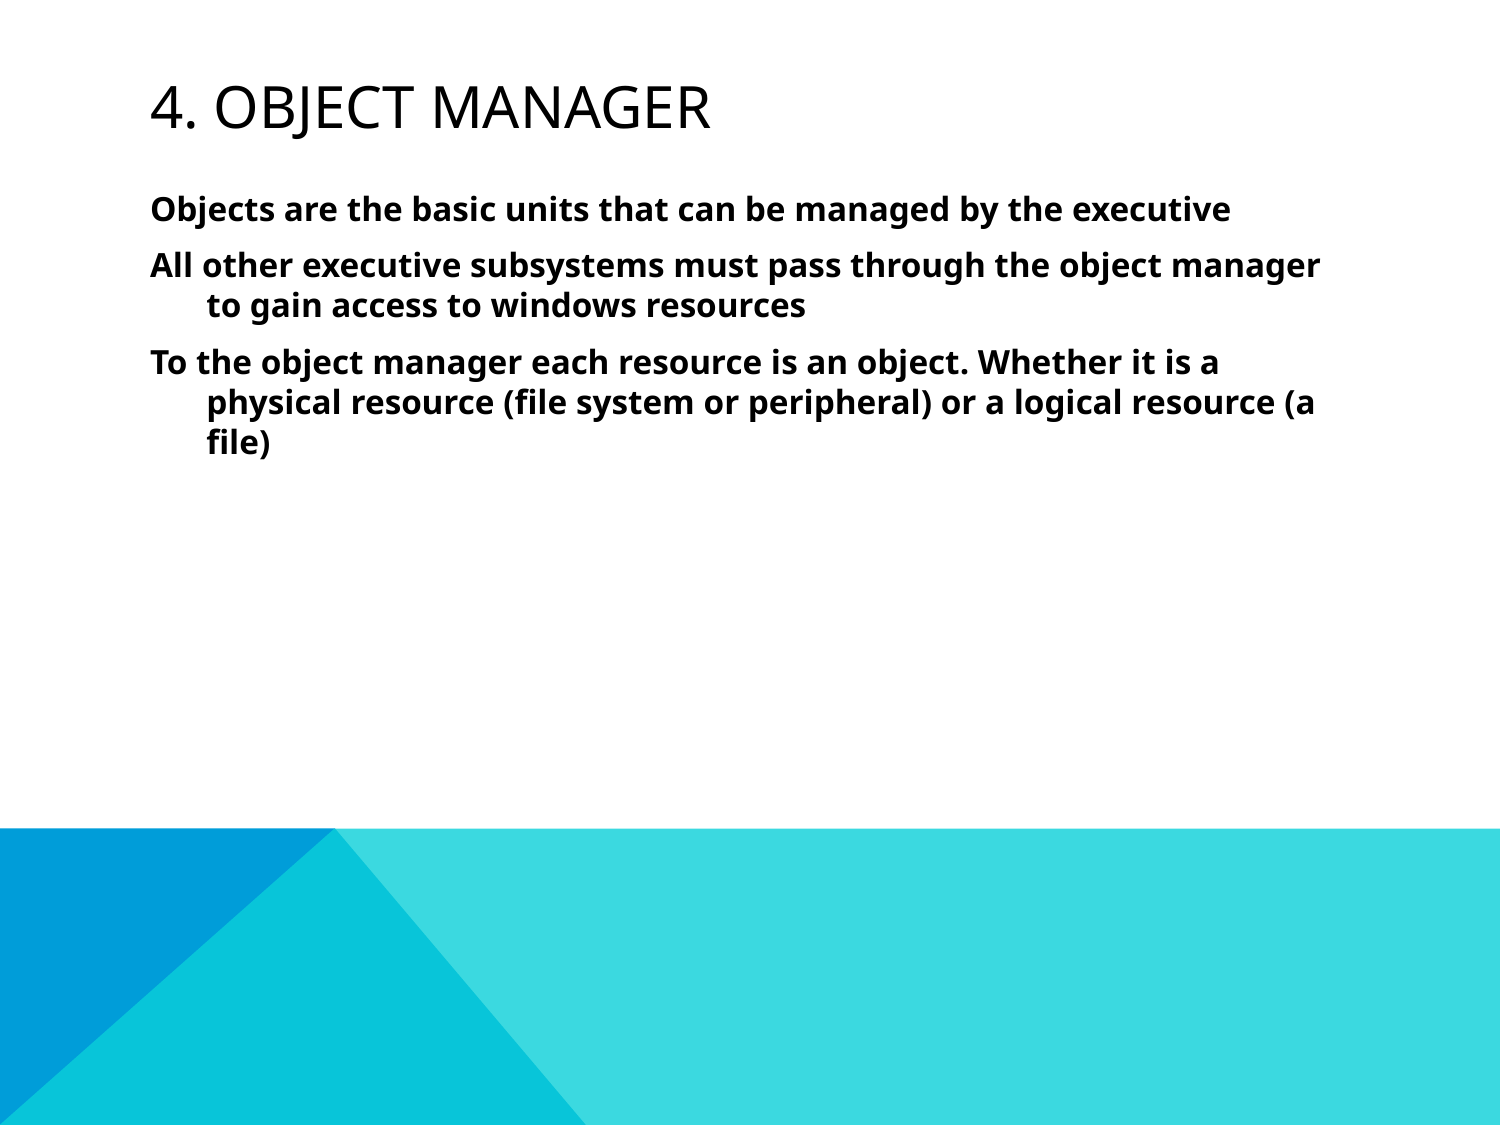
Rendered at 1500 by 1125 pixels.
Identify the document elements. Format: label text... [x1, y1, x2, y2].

list Objects are the basic units that can be managed by the executive All other executive subsystems must pass through the object manager to gain access to windows resources To the object manager each resource is an object. Whether it is a physical resource (file system or peripheral) or a logical resource (a file) [135, 180, 1369, 768]
title 4. Object Manager [135, 60, 1369, 150]
